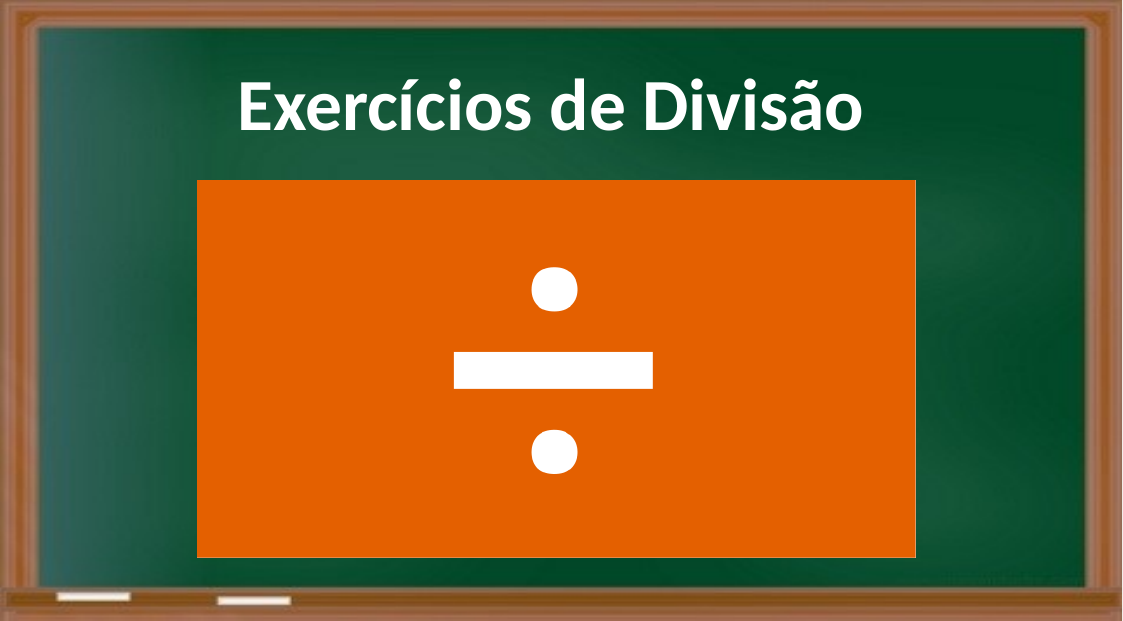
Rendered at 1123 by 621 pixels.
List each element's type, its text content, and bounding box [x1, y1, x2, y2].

text_box Exercícios de Divisão [150, 53, 937, 149]
picture [0, 0, 1123, 621]
